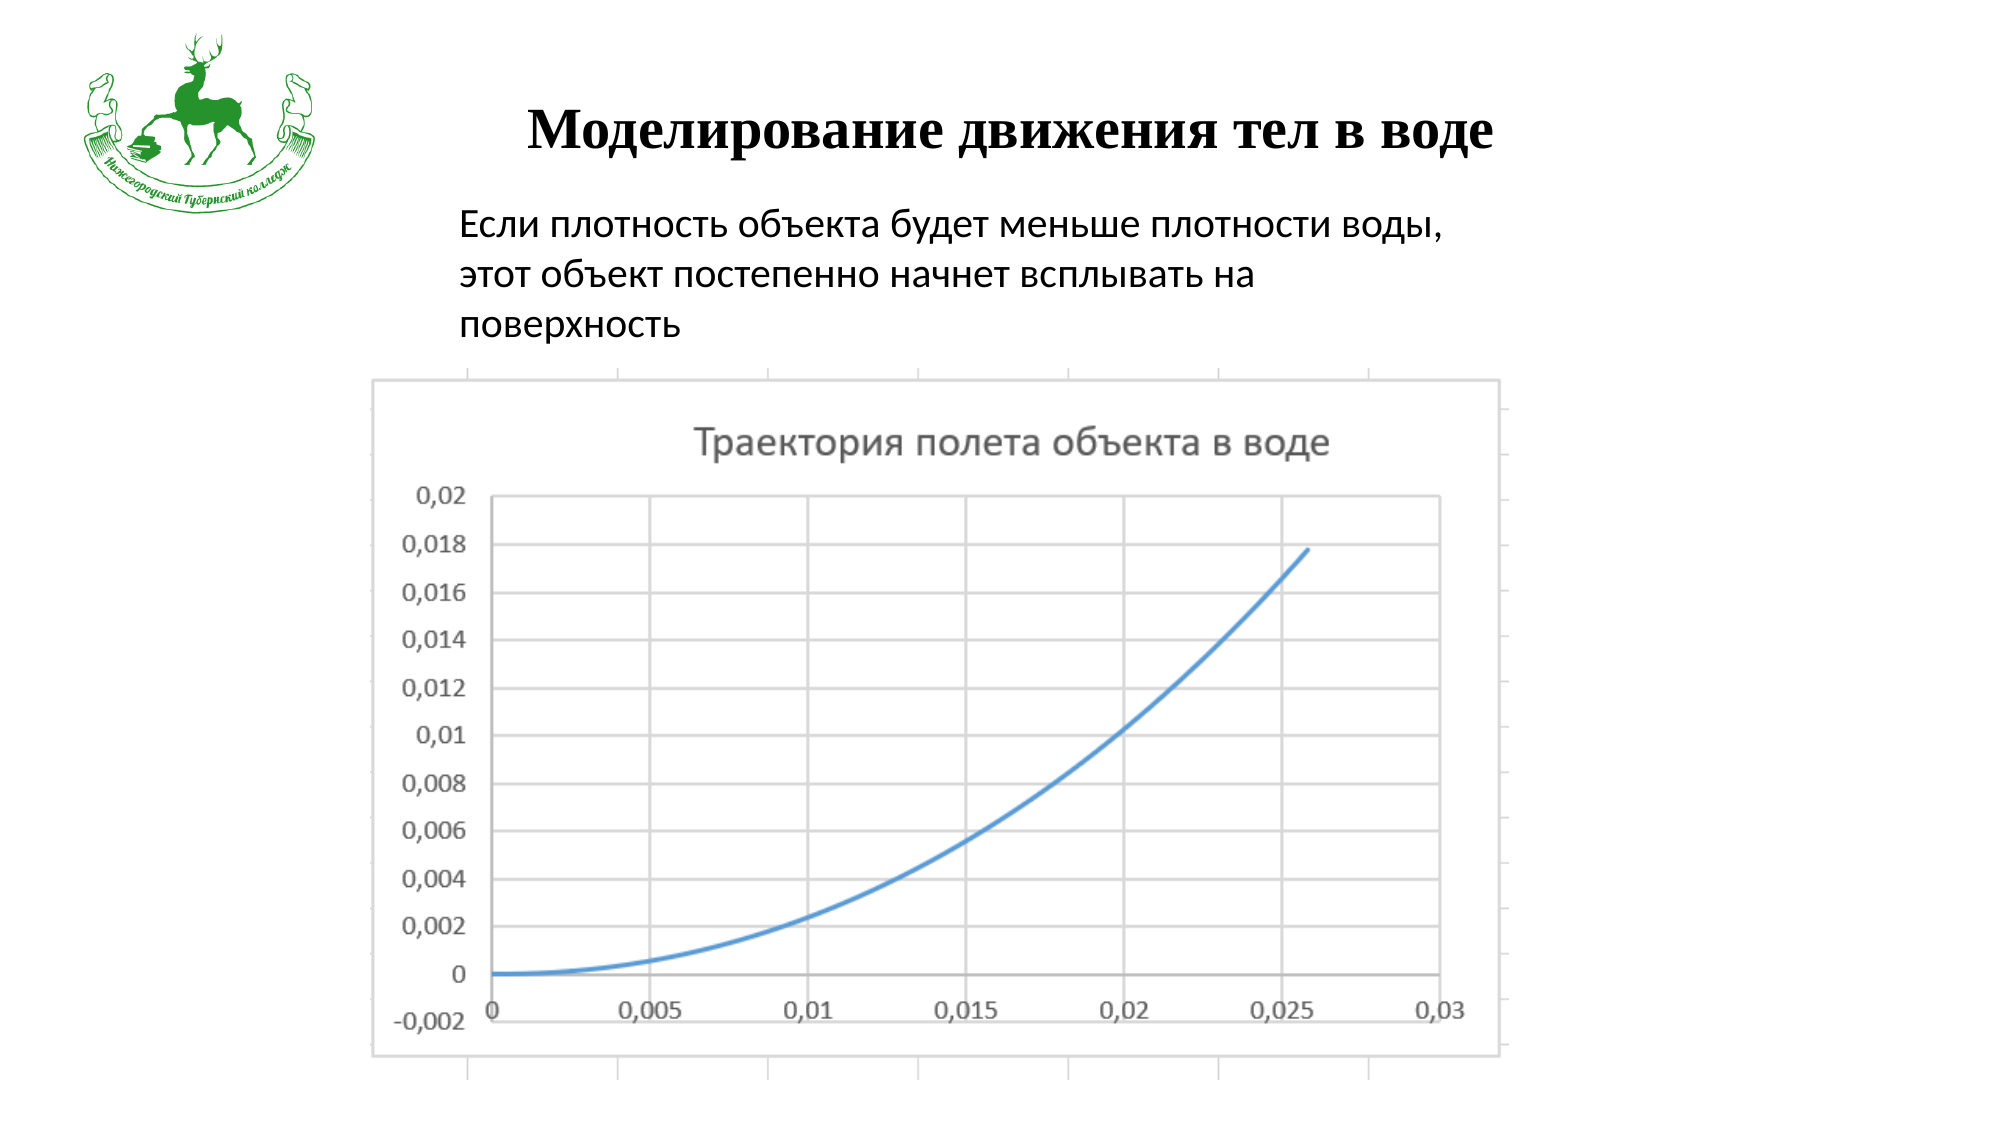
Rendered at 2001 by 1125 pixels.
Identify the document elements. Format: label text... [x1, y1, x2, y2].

text_box Моделирование движения тел в воде [512, 83, 1844, 168]
picture [370, 368, 1509, 1080]
picture [51, 30, 349, 222]
text_box Если плотность объекта будет меньше плотности воды, этот объект постепенно начнет всплывать на поверхность [444, 188, 1488, 354]
